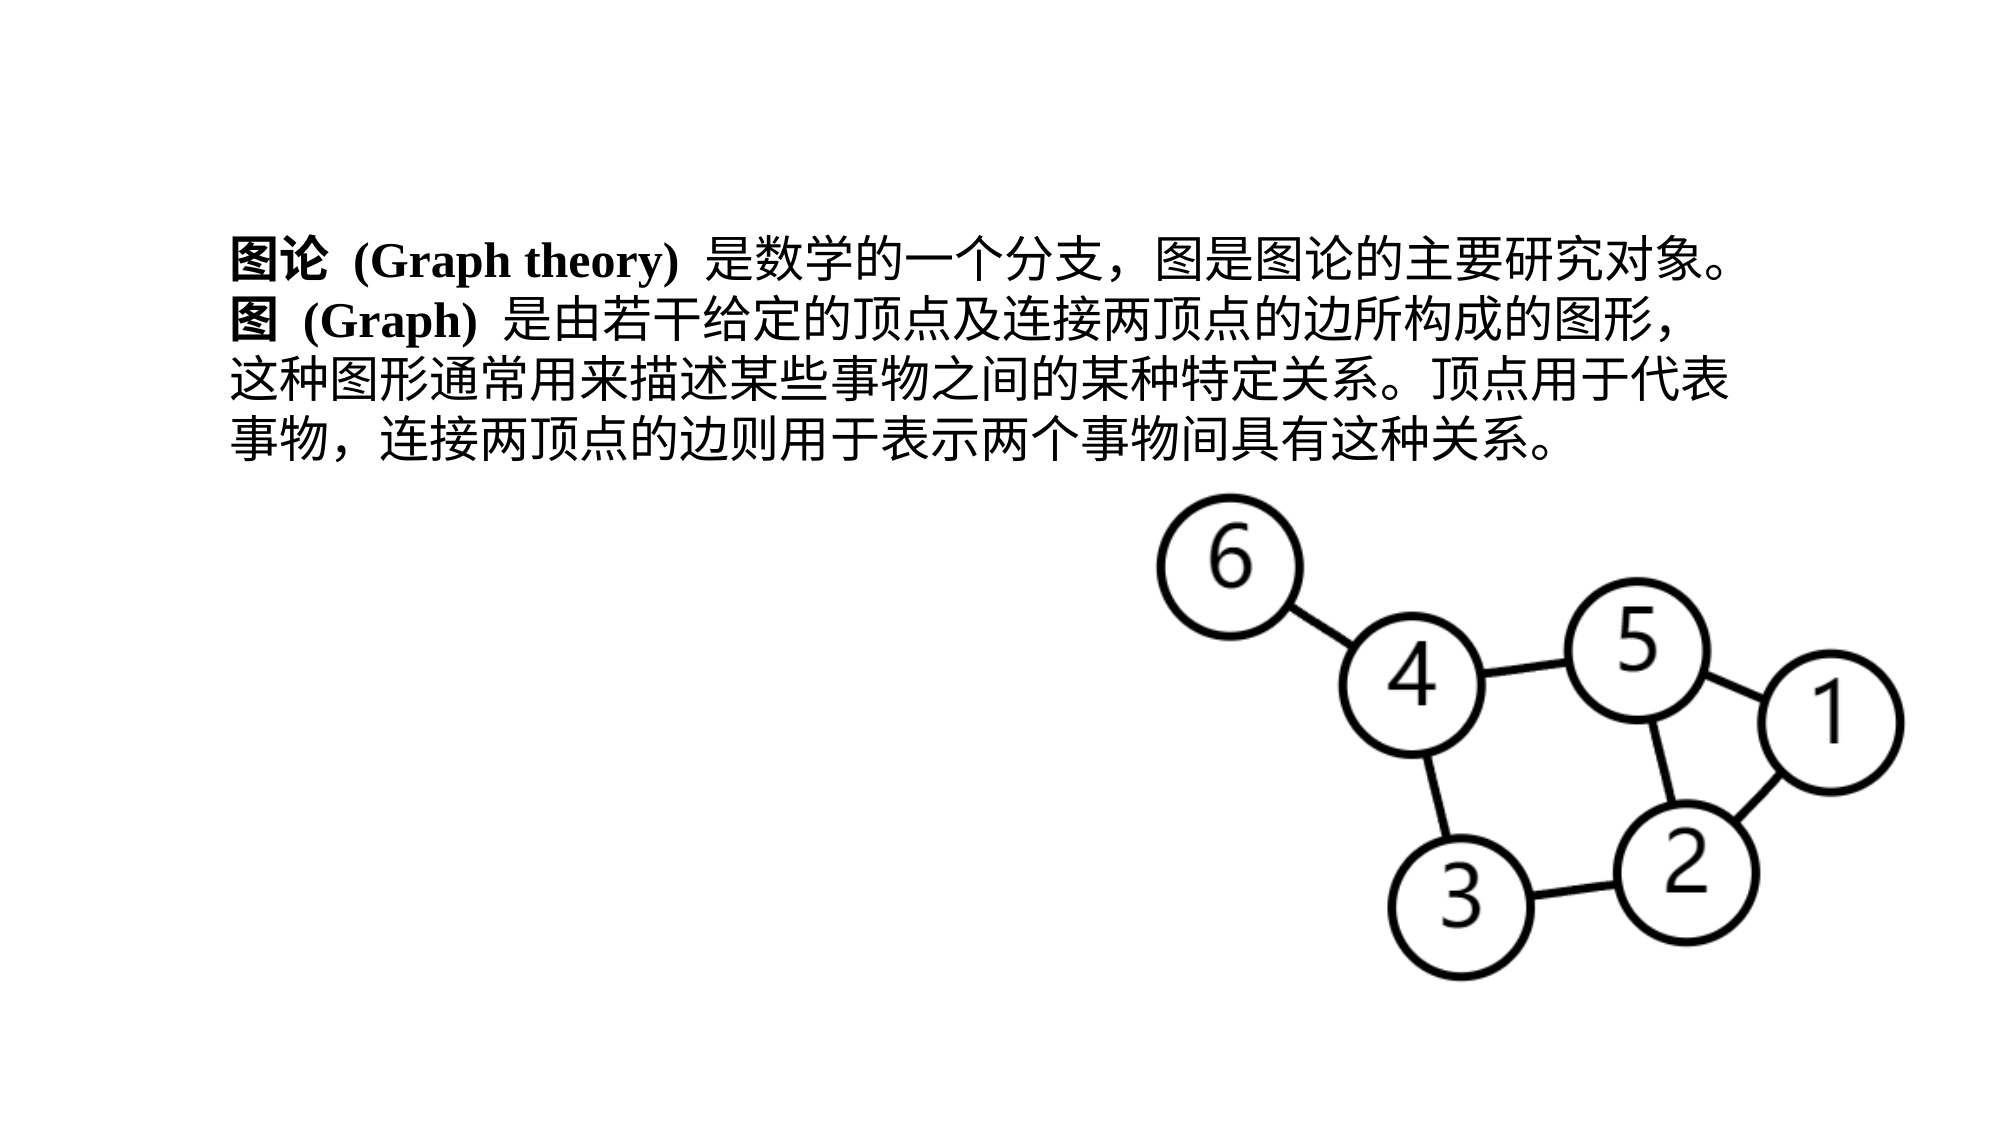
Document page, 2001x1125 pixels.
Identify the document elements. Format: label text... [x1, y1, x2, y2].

text_box 图论 (Graph theory) 是数学的一个分支，图是图论的主要研究对象。图 (Graph) 是由若干给定的顶点及连接两顶点的边所构成的图形，这种图形通常用来描述某些事物之间的某种特定关系。顶点用于代表事物，连接两顶点的边则用于表示两个事物间具有这种关系。 [215, 220, 1756, 475]
picture [1152, 489, 1948, 1021]
